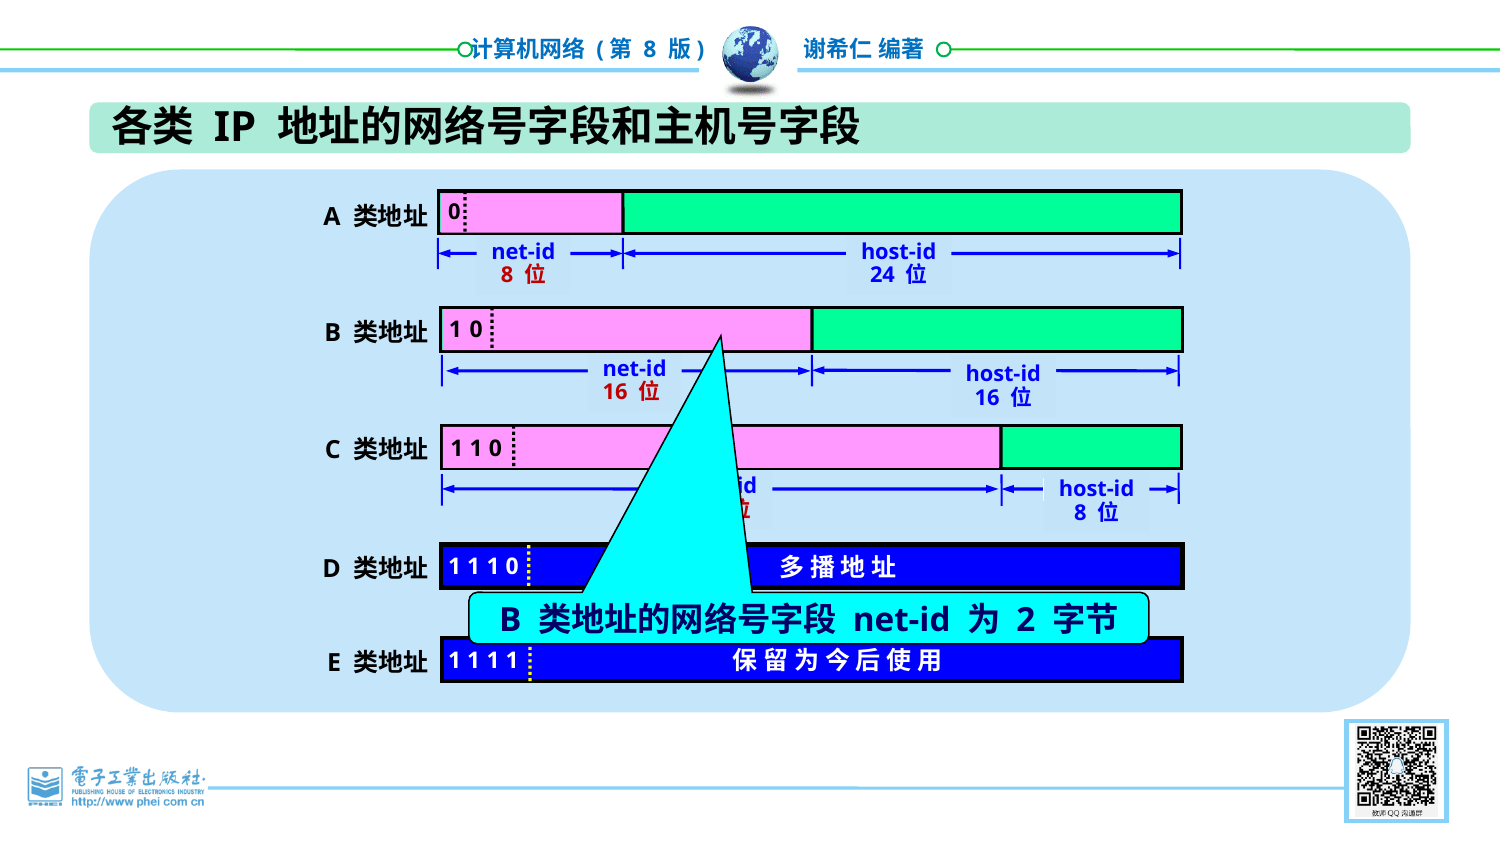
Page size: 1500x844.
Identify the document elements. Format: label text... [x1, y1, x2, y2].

picture [720, 24, 780, 92]
text_box [87, 167, 1413, 715]
picture [1355, 724, 1438, 817]
text_box [89, 102, 96, 153]
text_box 各类 IP 地址的网络号字段和主机号字段 [96, 92, 877, 158]
picture [23, 764, 208, 809]
text_box [877, 102, 1411, 154]
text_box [308, 190, 1183, 685]
